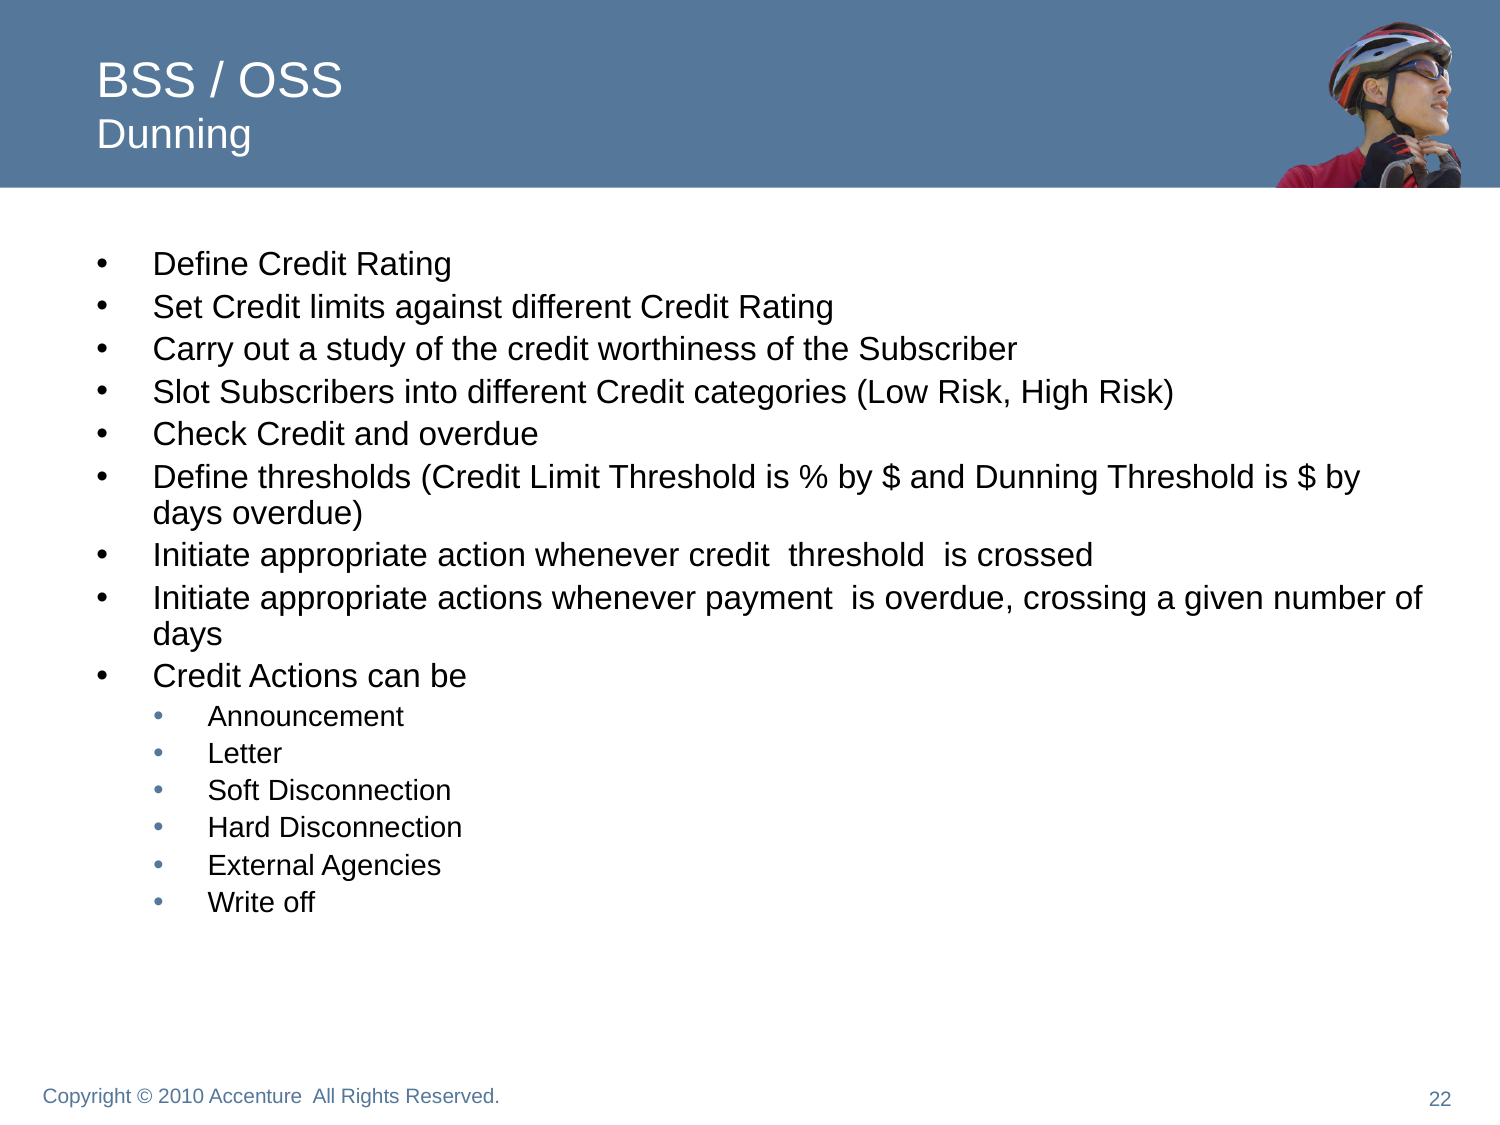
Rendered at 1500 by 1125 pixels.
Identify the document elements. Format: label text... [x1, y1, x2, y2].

list Define Credit Rating Set Credit limits against different Credit Rating Carry out a study of the credit worthiness of the Subscriber Slot Subscribers into different Credit categories (Low Risk, High Risk) Check Credit and overdue Define thresholds (Credit Limit Threshold is % by $ and Dunning Threshold is $ by days overdue) Initiate appropriate action whenever credit threshold is crossed Initiate appropriate actions whenever payment is overdue, crossing a given number of days Credit Actions can be Announcement Letter Soft Disconnection Hard Disconnection External Agencies Write off [96, 239, 1447, 1078]
title BSS / OSS Dunning [81, 49, 1108, 158]
picture [1275, 22, 1461, 188]
